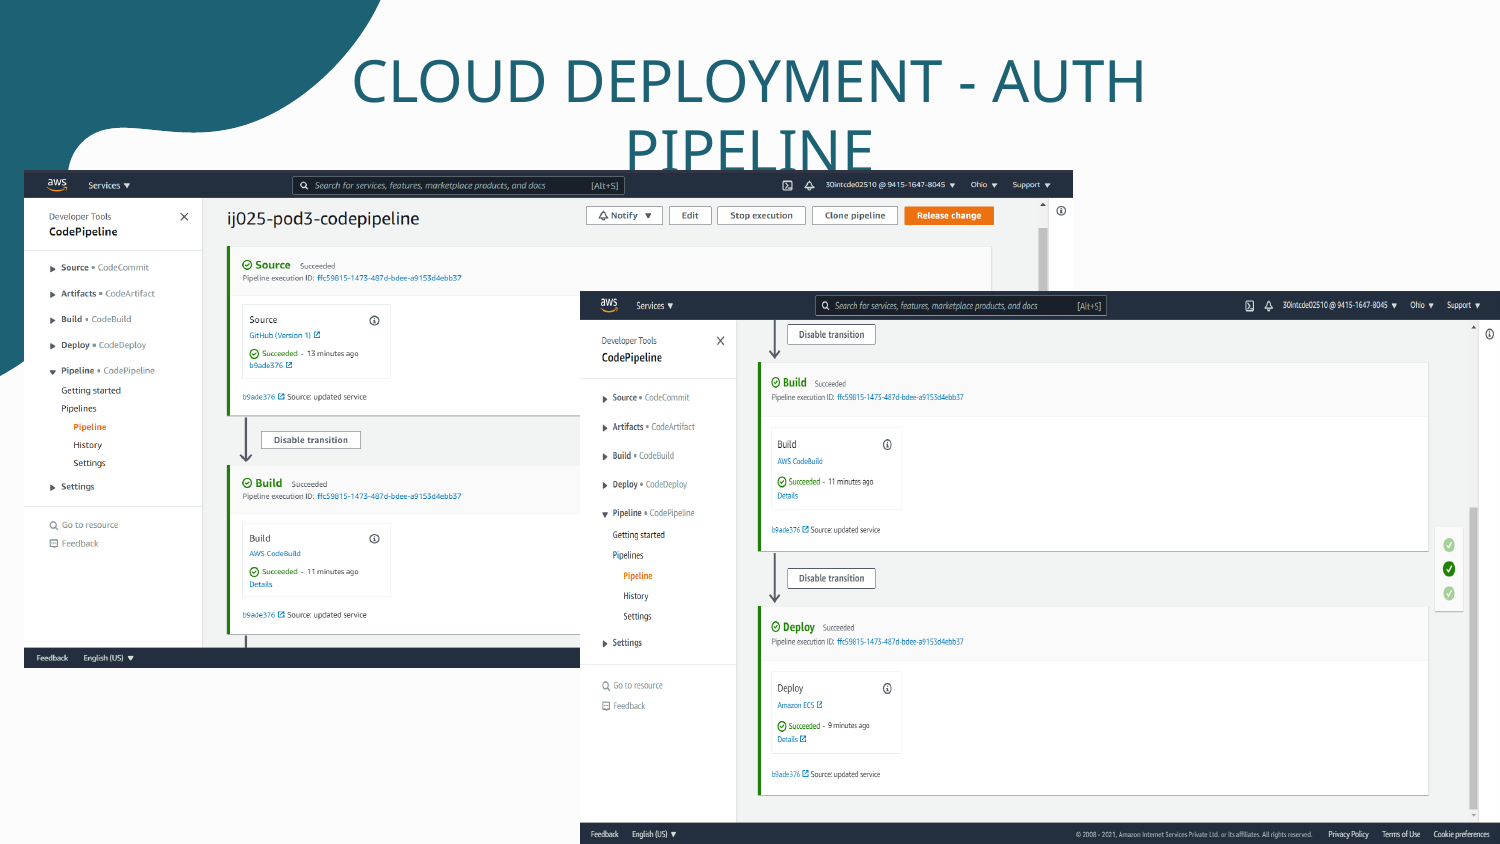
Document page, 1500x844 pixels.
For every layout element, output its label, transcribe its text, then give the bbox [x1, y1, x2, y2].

title CLOUD DEPLOYMENT - AUTH PIPELINE [320, 29, 1180, 124]
picture [24, 170, 1500, 844]
